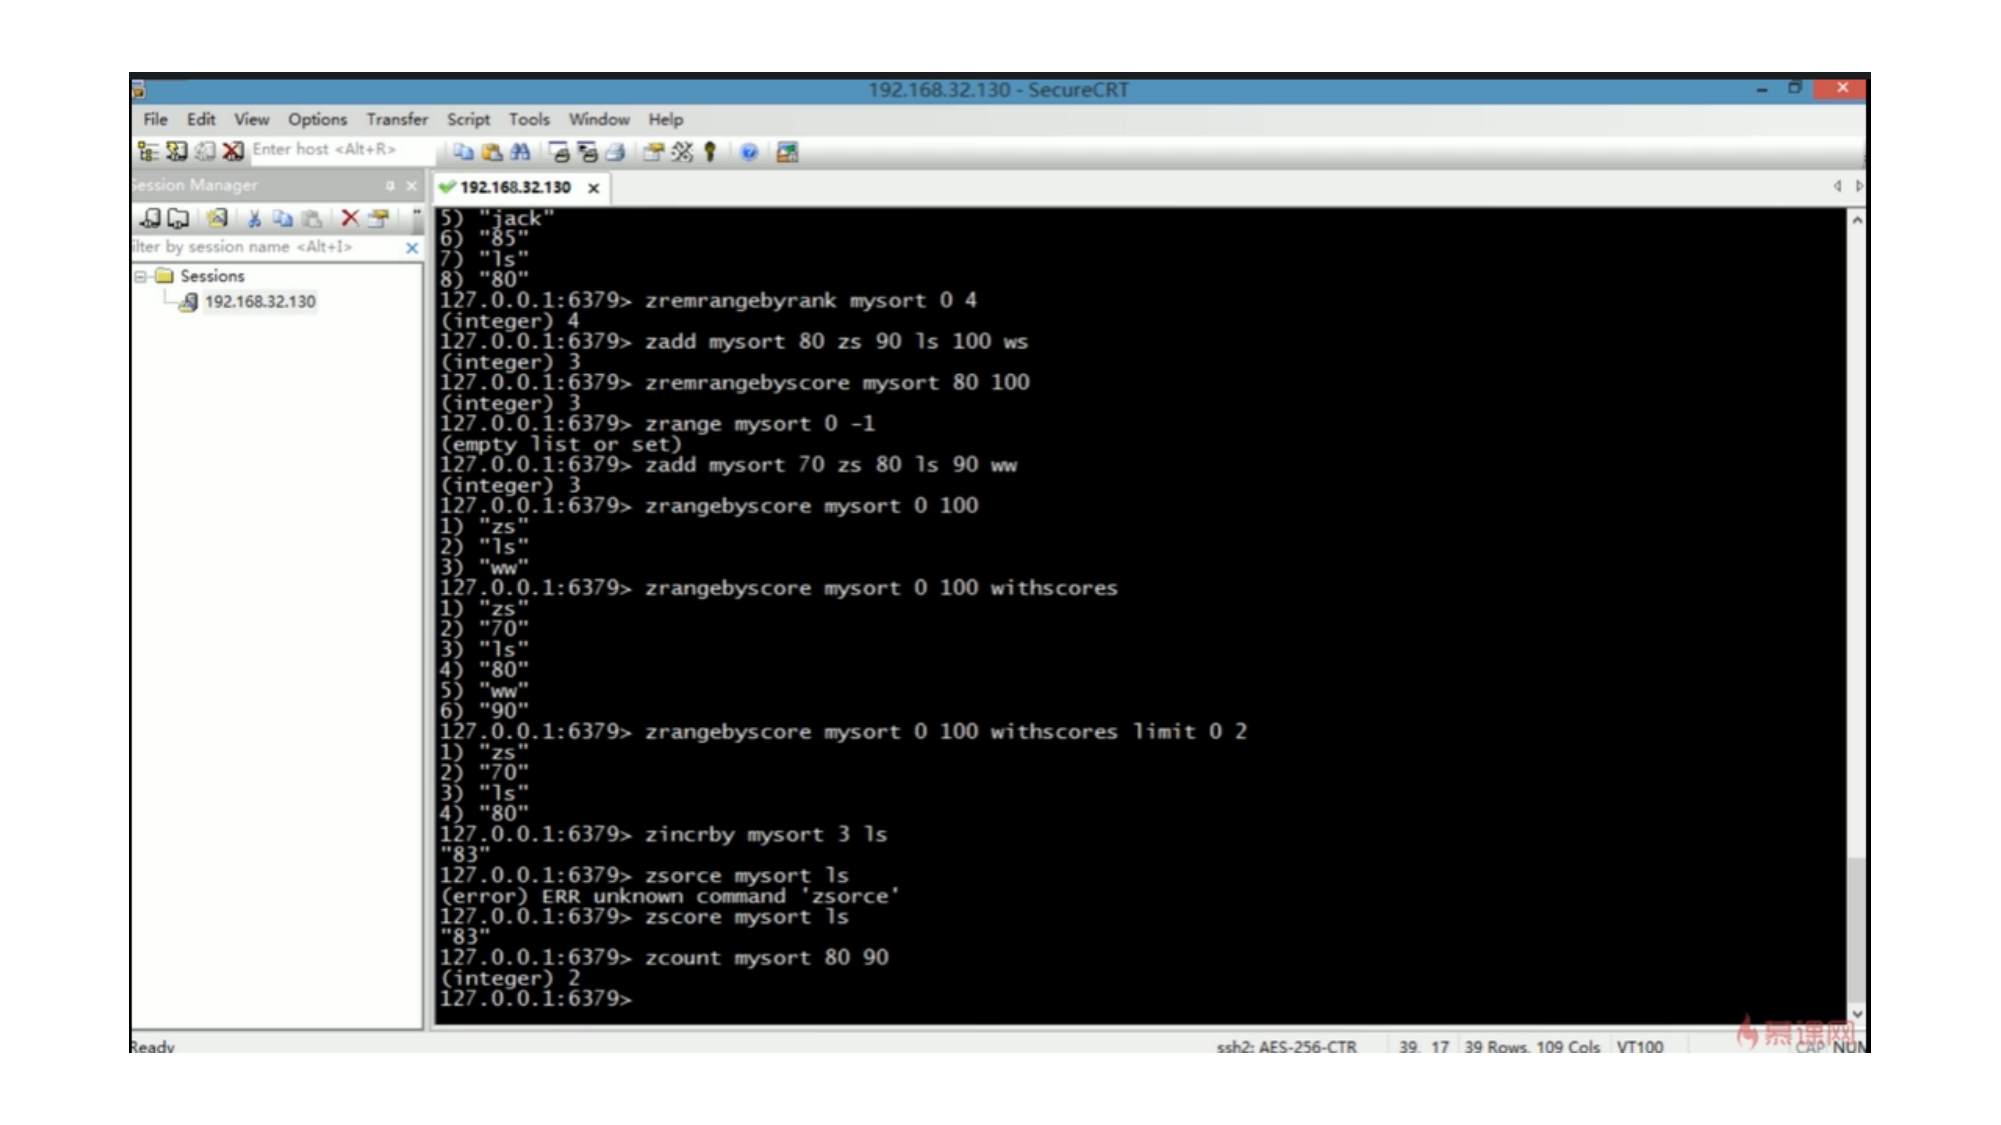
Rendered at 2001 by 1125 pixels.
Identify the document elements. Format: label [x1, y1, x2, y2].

picture [129, 72, 1871, 1053]
